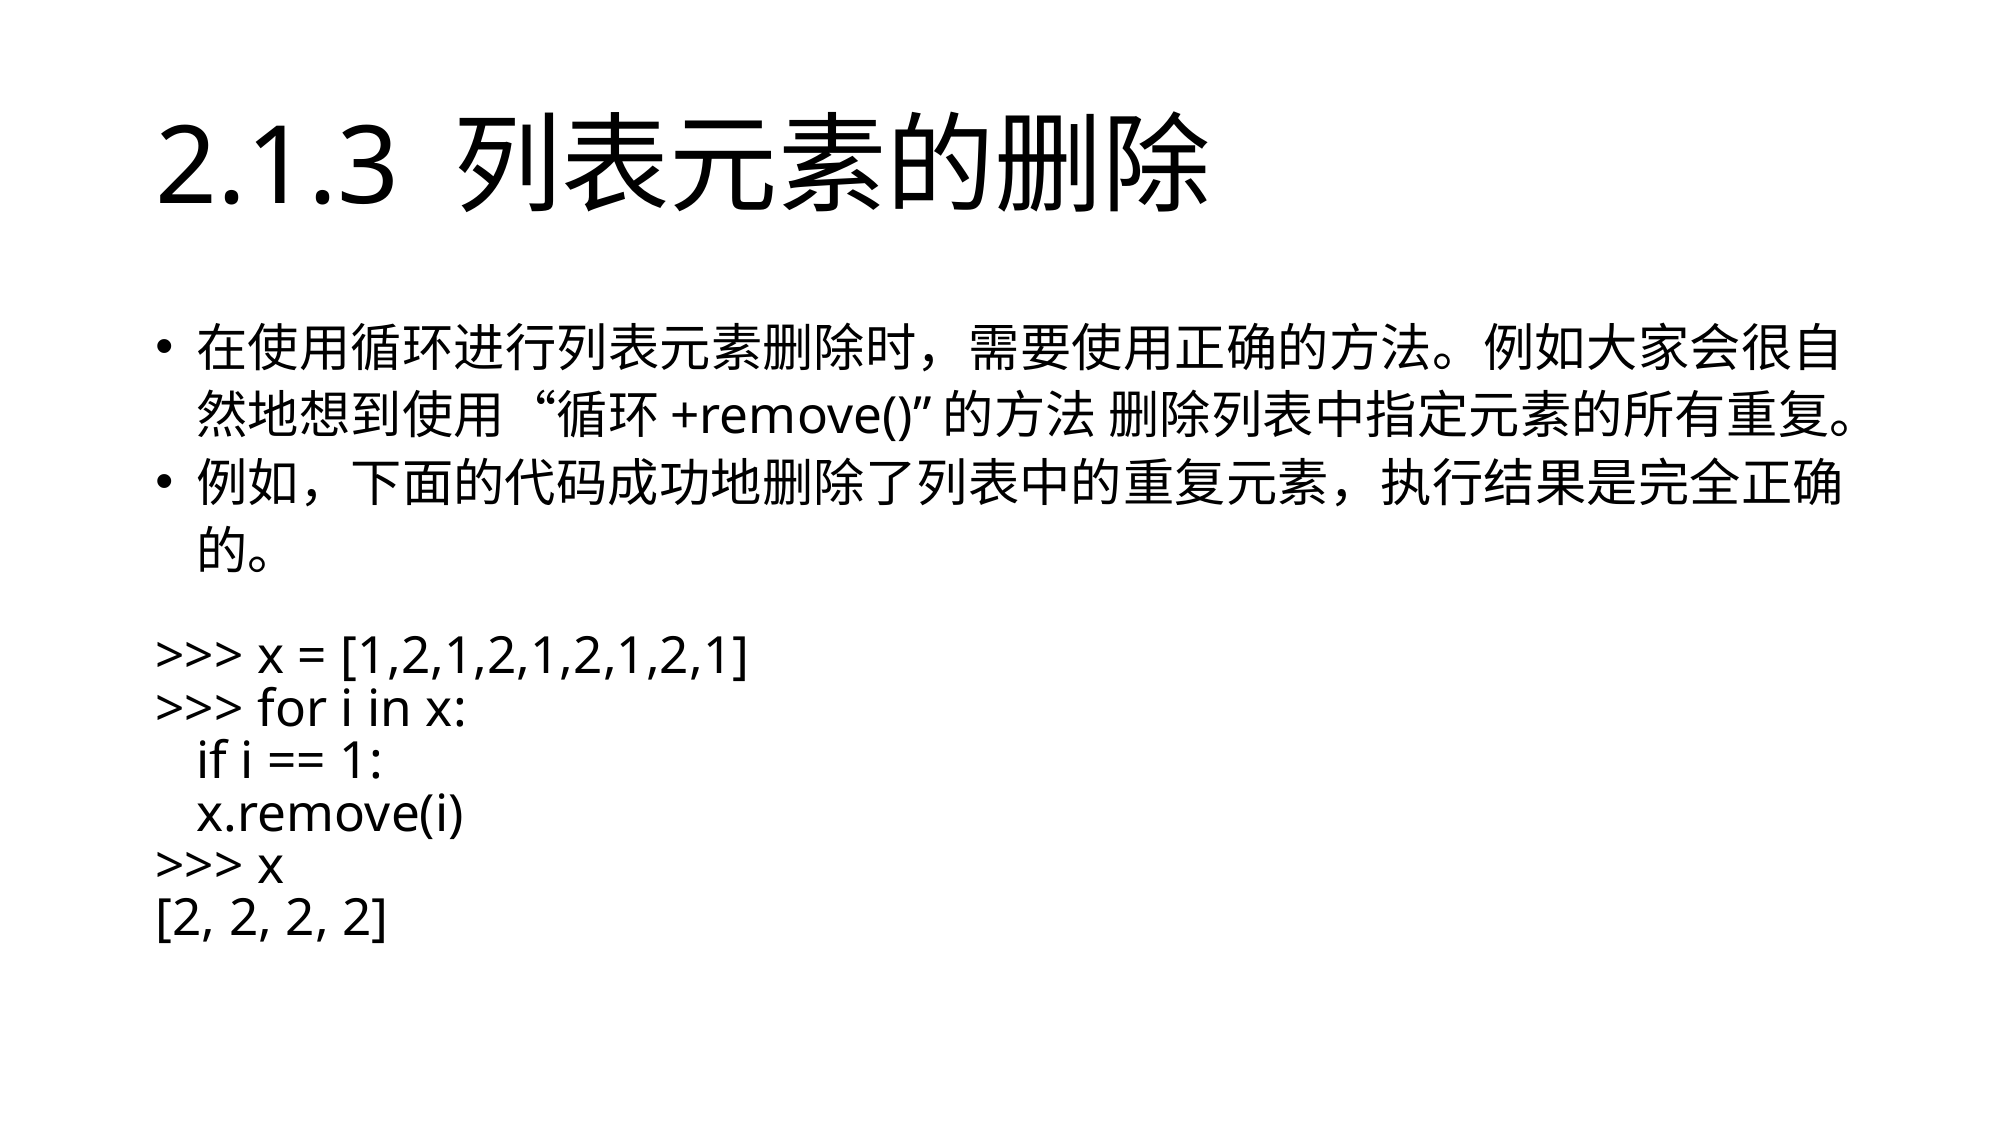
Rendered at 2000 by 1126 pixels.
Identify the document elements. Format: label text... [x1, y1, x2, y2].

title 2.1.3 列表元素的删除 [137, 59, 1863, 278]
list 在使用循环进行列表元素删除时，需要使用正确的方法。例如大家会很自然地想到使用“循环+remove()”的方法 删除列表中指定元素的所有重复。 例如，下面的代码成功地删除了列表中的重复元素，执行结果是完全正确的。 >>> x = [1,2,1,2,1,2,1,2,1] >>> for i in x: if i == 1: x.remove(i) >>> x [2, 2, 2, 2] [137, 299, 1863, 1014]
